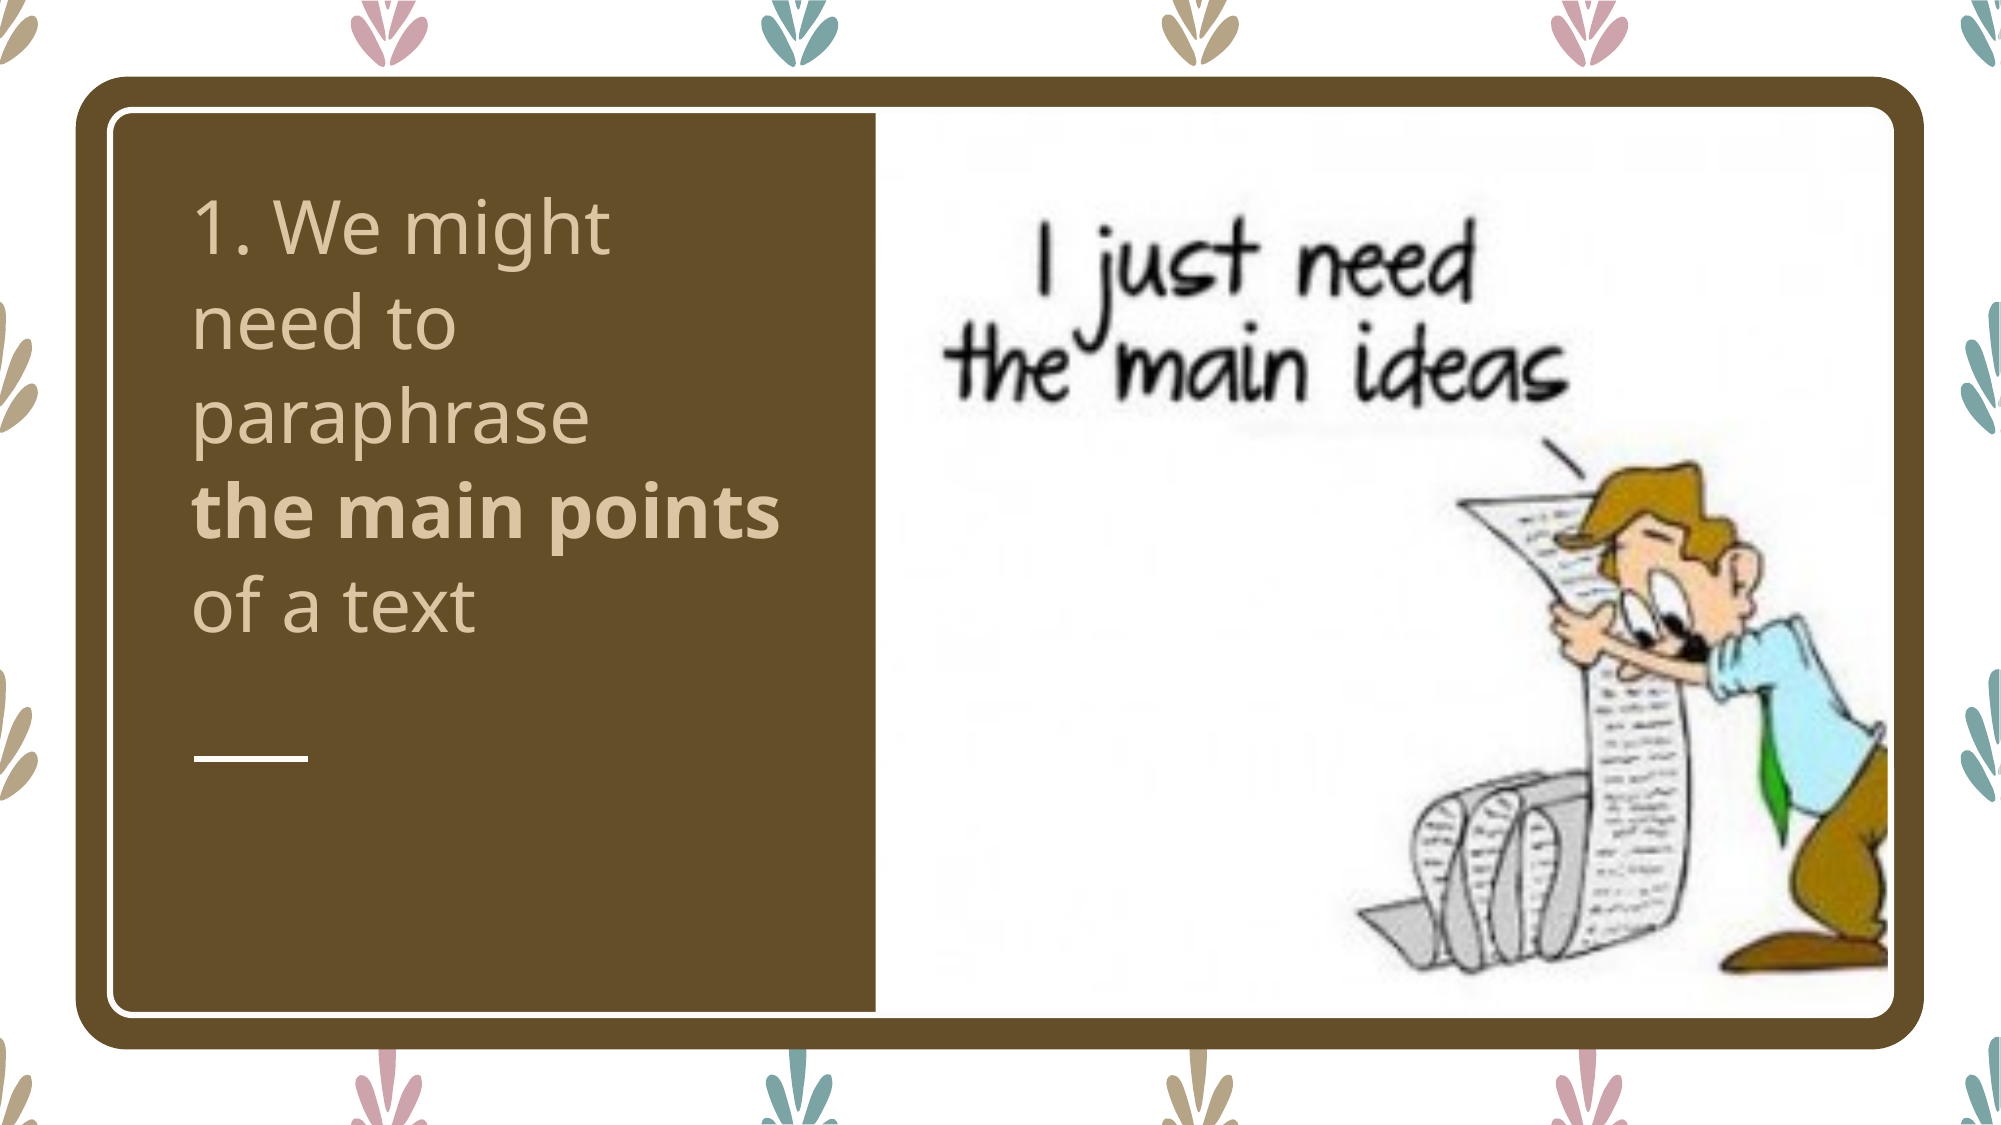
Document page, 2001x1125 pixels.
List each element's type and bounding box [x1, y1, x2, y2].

text_box [0, 0, 2000, 1125]
picture [875, 109, 1892, 1016]
